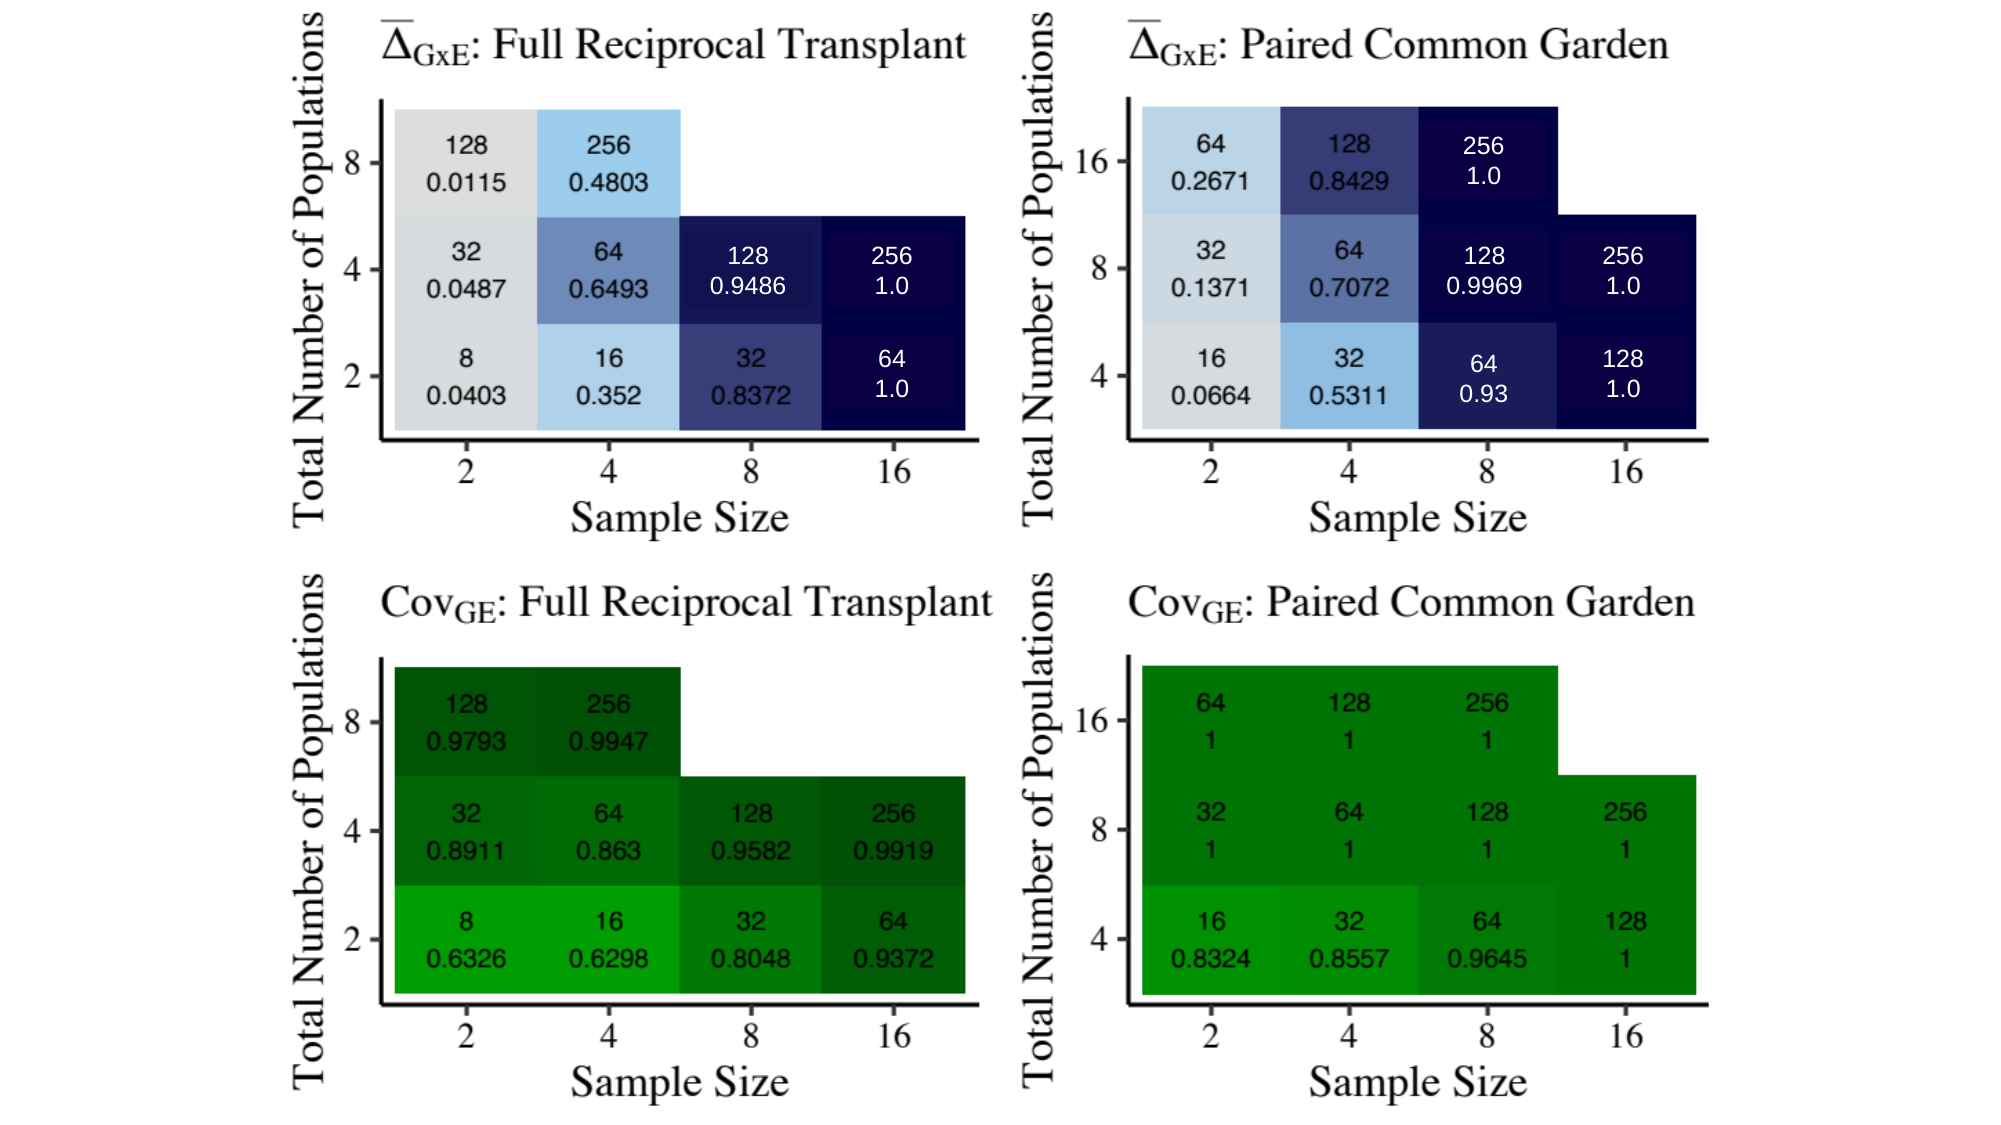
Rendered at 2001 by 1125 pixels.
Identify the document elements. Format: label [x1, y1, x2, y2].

picture [272, 0, 1728, 1125]
